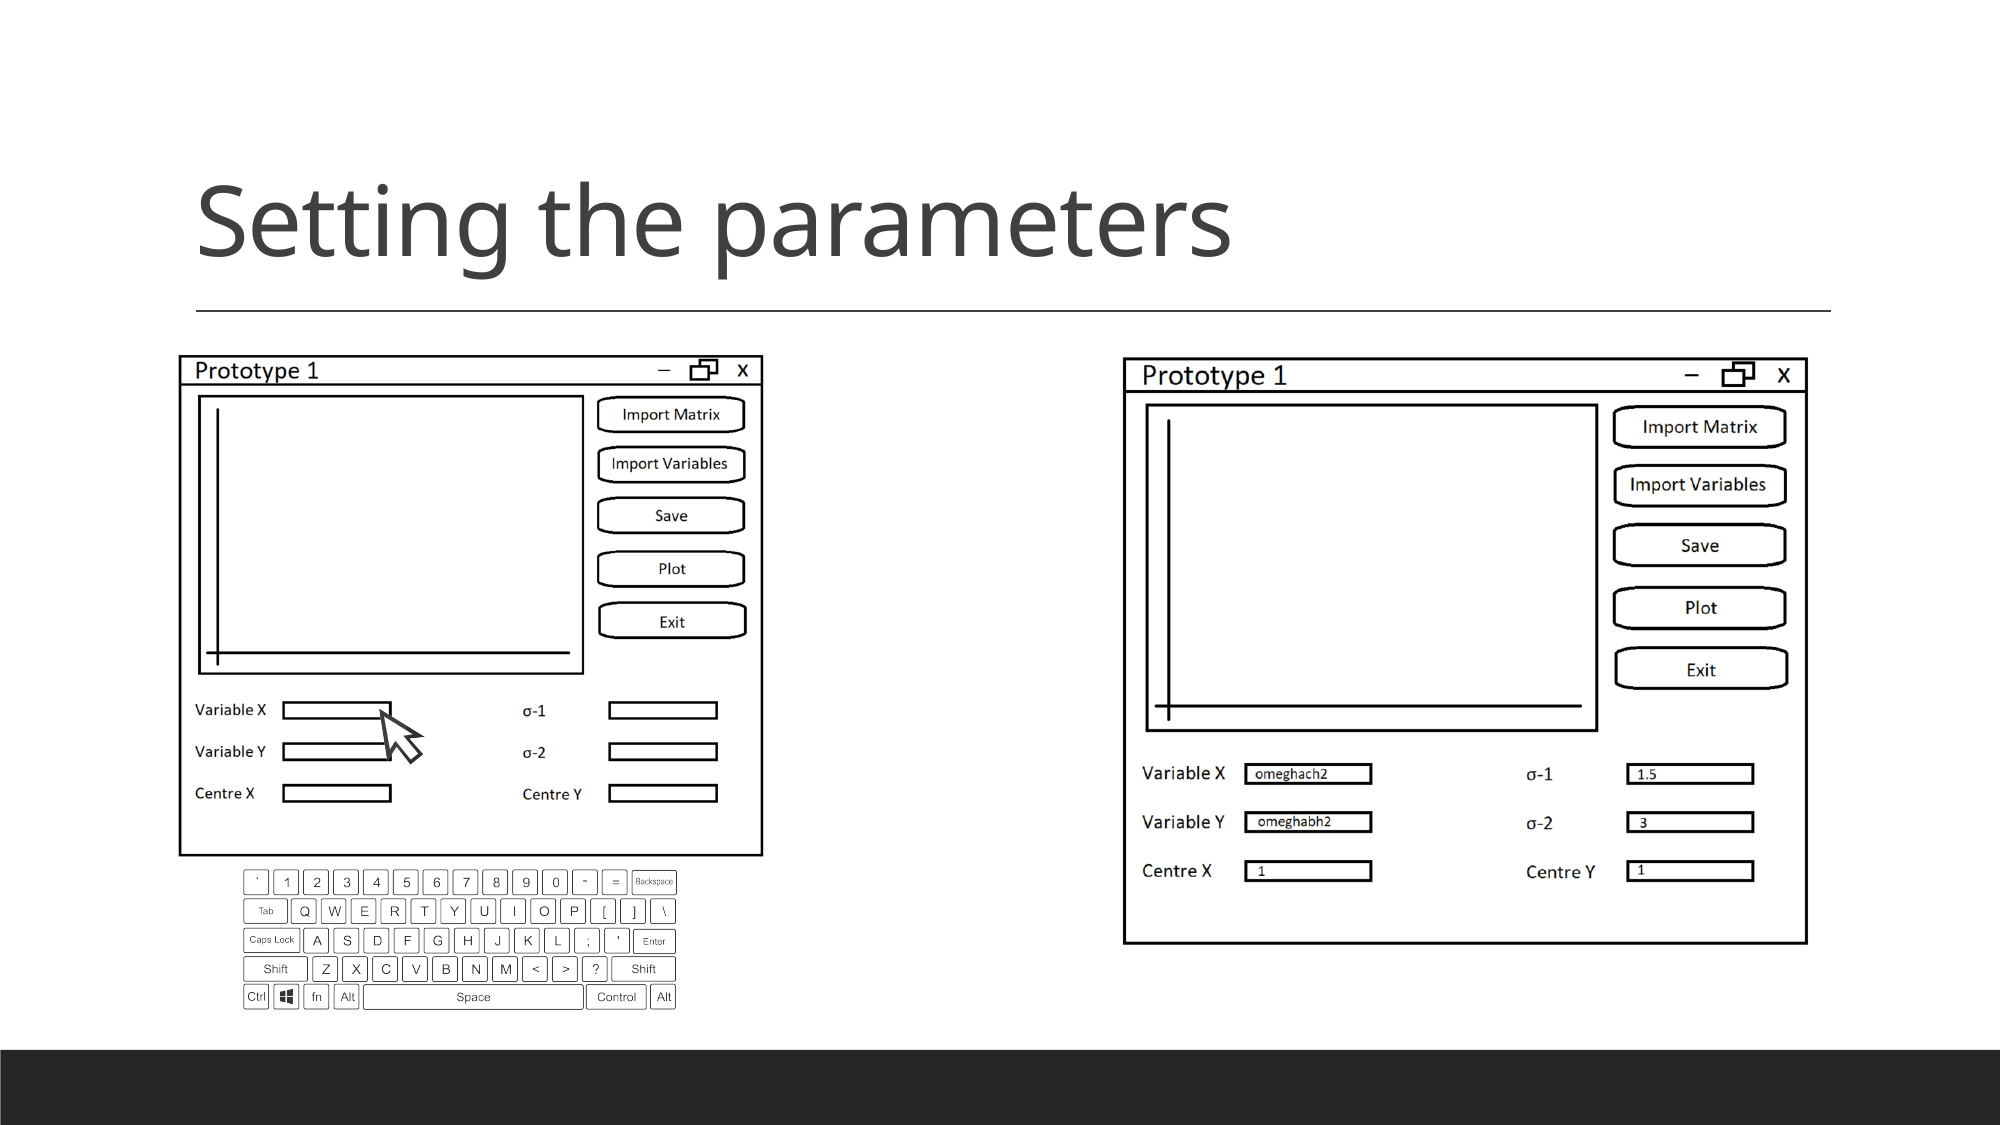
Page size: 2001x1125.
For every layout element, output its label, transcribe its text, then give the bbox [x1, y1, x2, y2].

title Setting the parameters [180, 47, 1830, 285]
picture [176, 353, 764, 1052]
picture [1121, 353, 1810, 946]
